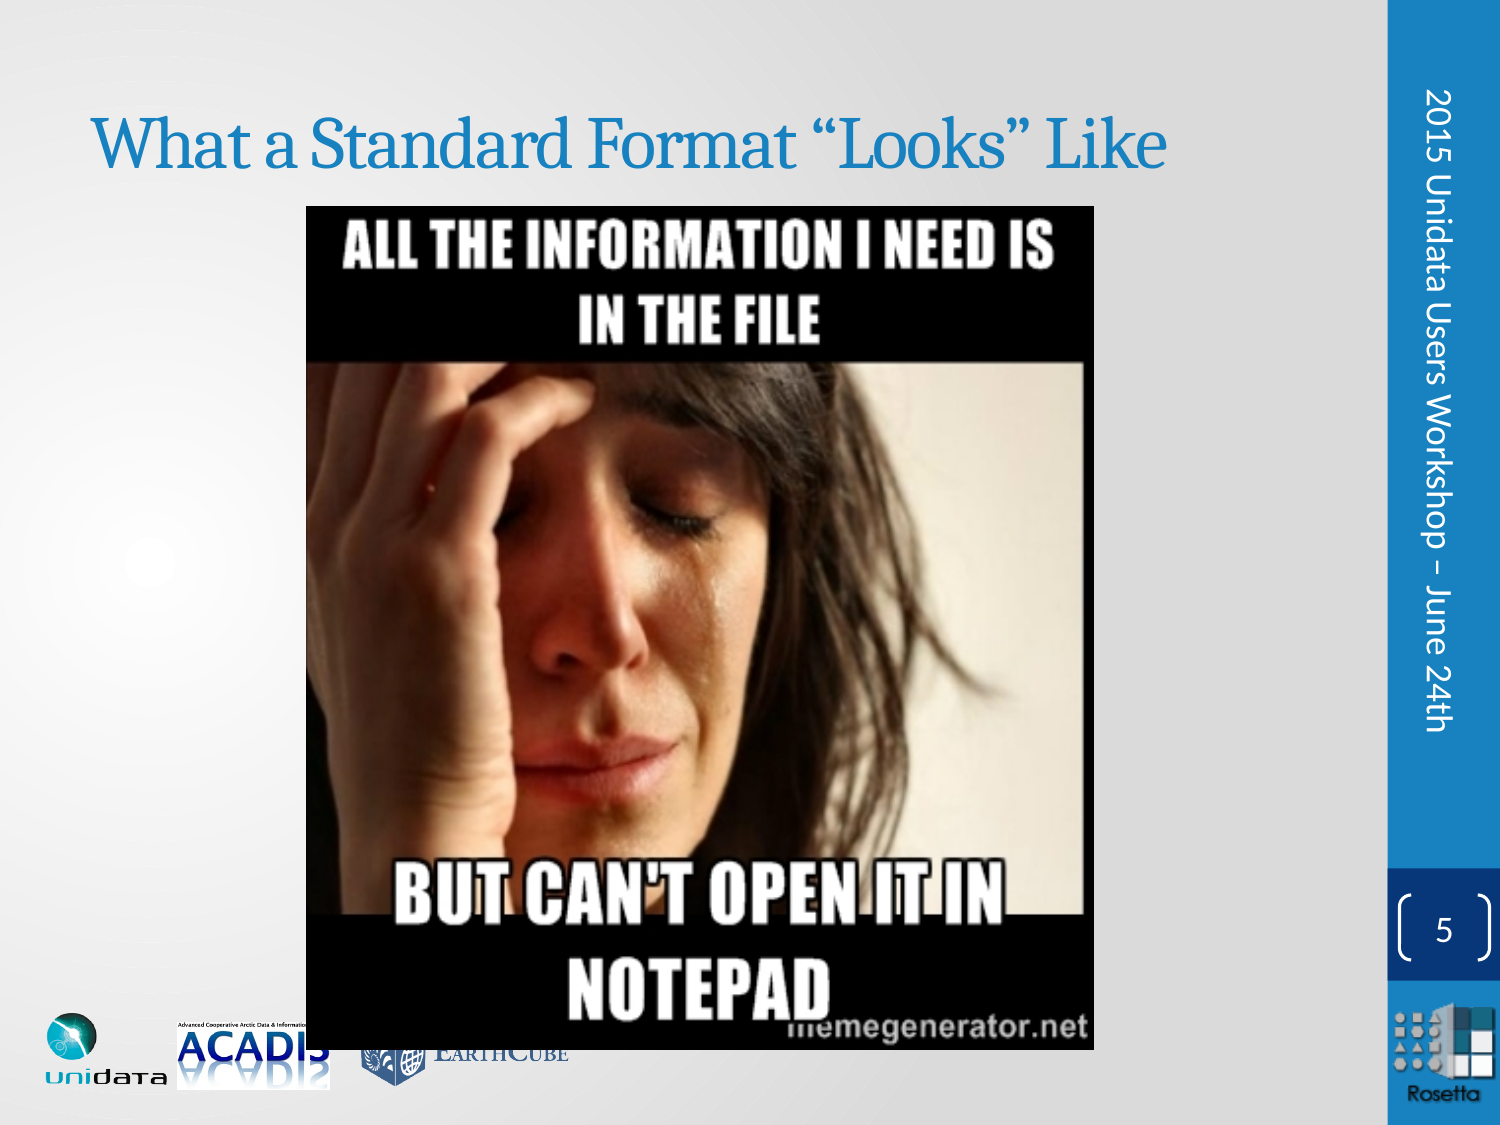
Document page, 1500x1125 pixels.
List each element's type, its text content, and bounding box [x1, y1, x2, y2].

picture [353, 1051, 573, 1090]
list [74, 206, 1326, 1051]
text_box 2015 Unidata Users Workshop – June 24th [1412, 74, 1472, 759]
slide_number 4 [1397, 893, 1492, 962]
picture [177, 1051, 330, 1090]
title What a Standard Format “Looks” Like [75, 45, 1325, 202]
picture [1387, 997, 1500, 1110]
picture [45, 1012, 167, 1085]
